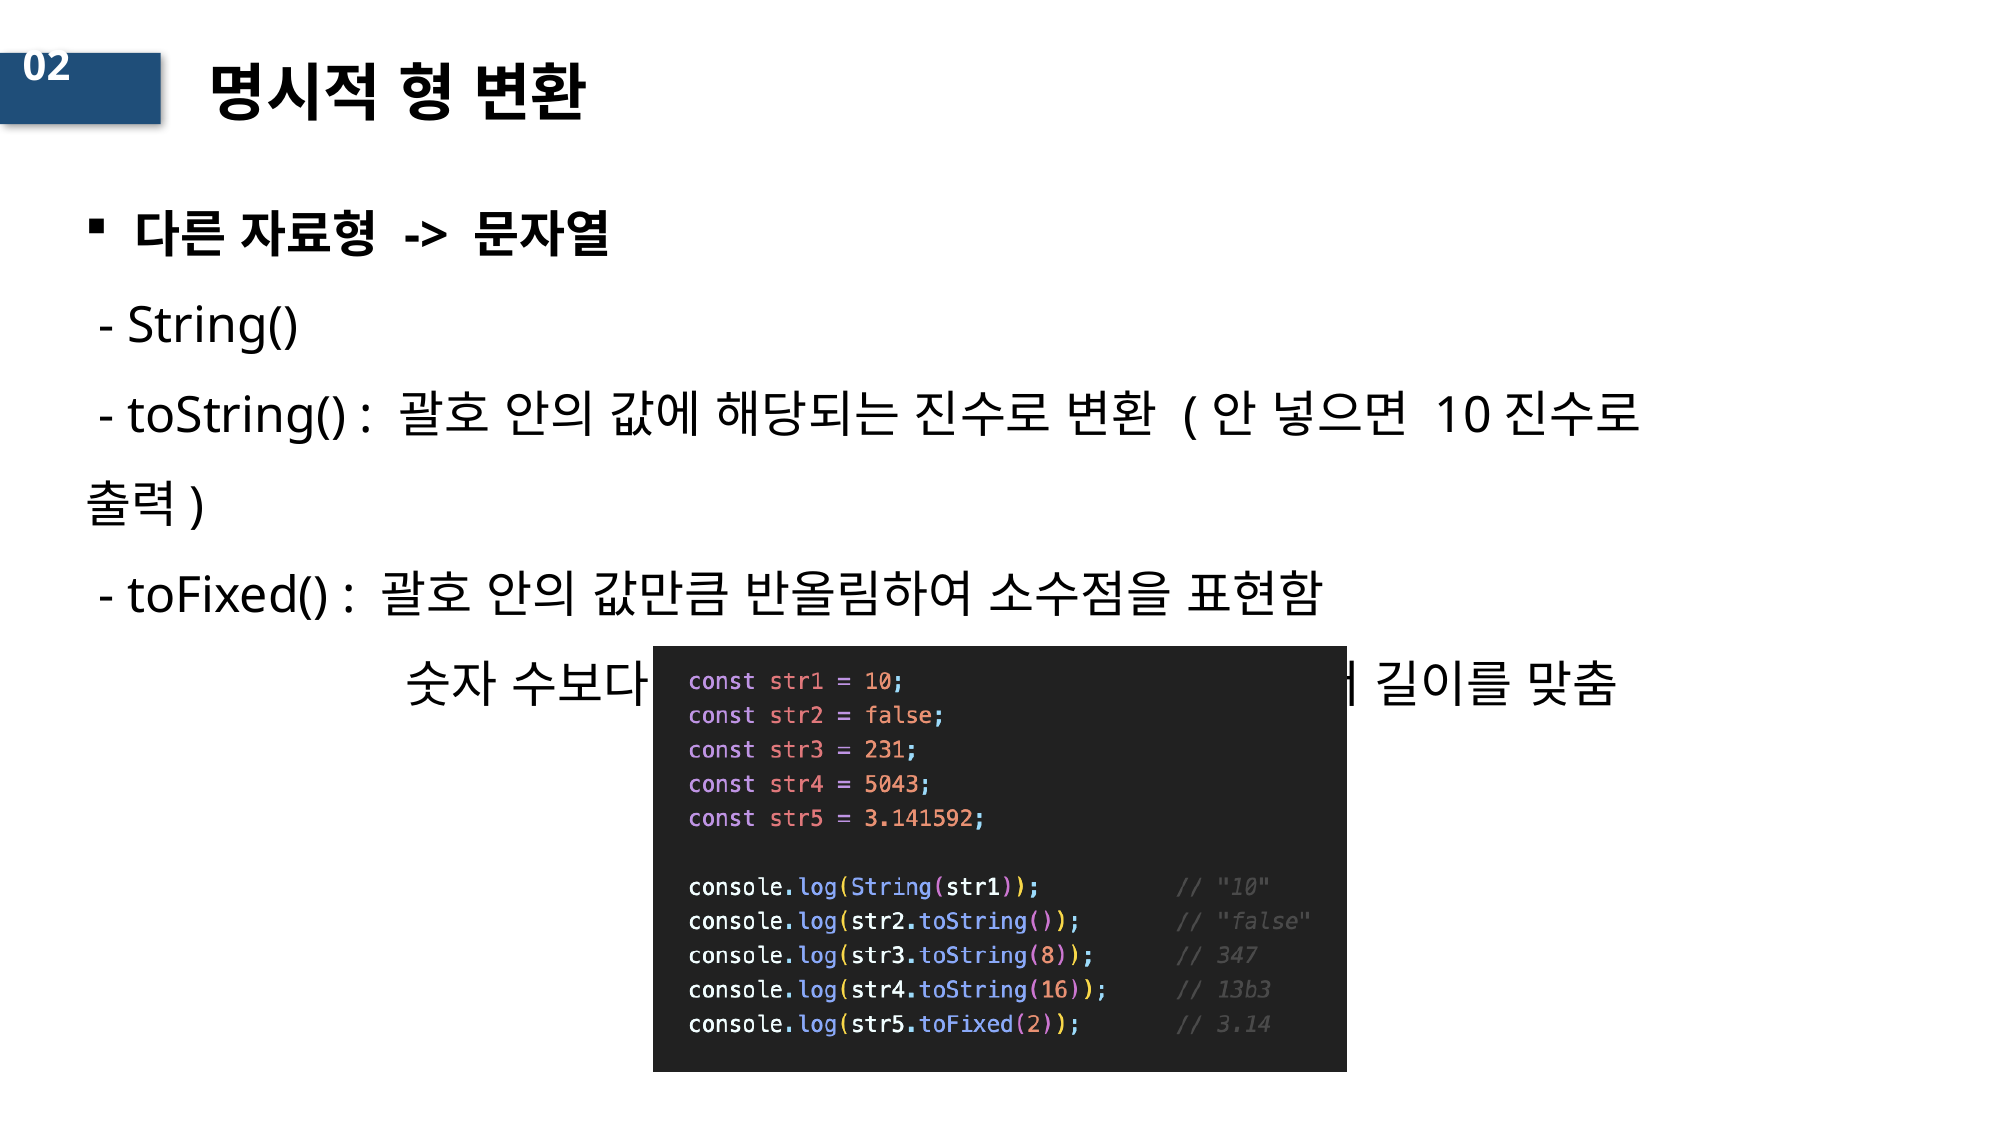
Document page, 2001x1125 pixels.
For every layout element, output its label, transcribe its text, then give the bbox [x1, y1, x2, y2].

picture [653, 646, 1347, 1073]
title 명시적 형 변환 [193, 43, 955, 147]
text_box 02 [0, 52, 162, 125]
text_box 다른 자료형 -> 문자열 - String() - toString() : 괄호 안의 값에 해당되는 진수로 변환 (안 넣으면 10진수로 출력) - toFixed() : 괄호 안의 값만큼 반올림하여 소수점을 표현함 숫자 수보다 더 큰 수를 입력하면 ’0’을 적어서 길이를 맞춤 [70, 165, 1729, 721]
